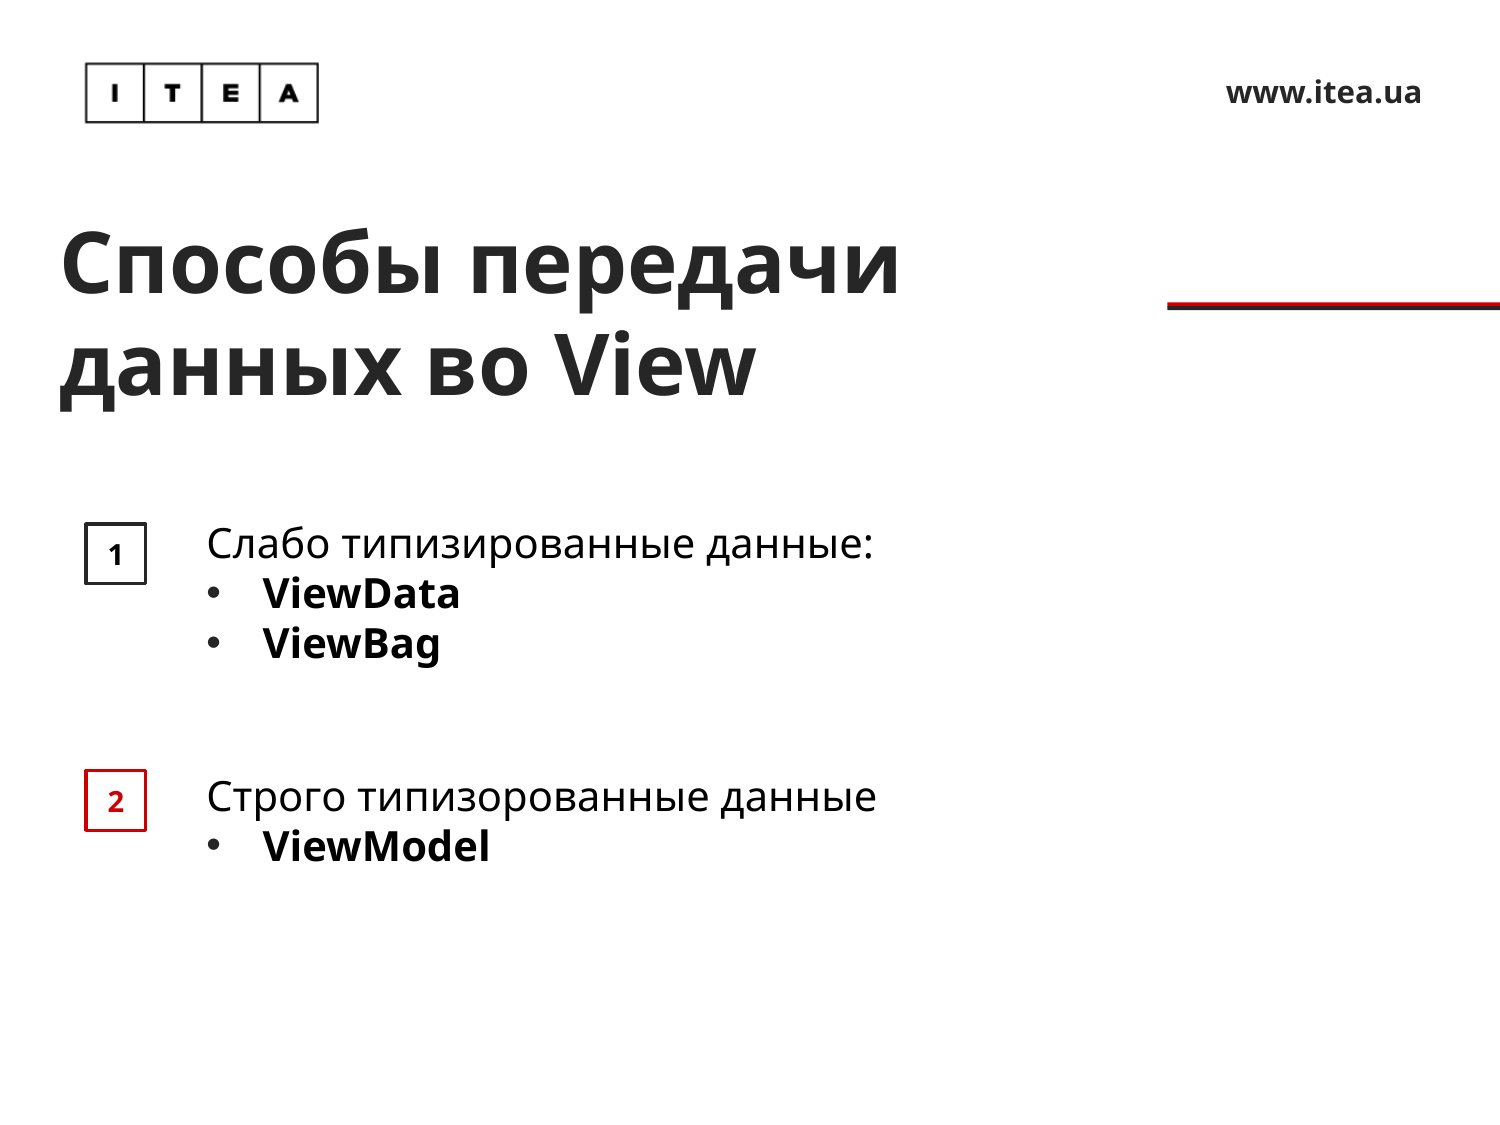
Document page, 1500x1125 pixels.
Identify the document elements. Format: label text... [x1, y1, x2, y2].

text_box Слабо типизированные данные: ViewData ViewBag [191, 508, 1314, 675]
text_box www.itea.ua [1172, 66, 1477, 115]
text_box [1167, 306, 1500, 311]
picture [57, 49, 344, 133]
text_box Строго типизорованные данные ViewModel [191, 736, 1314, 902]
text_box 2 [86, 770, 146, 831]
text_box [1167, 302, 1500, 306]
text_box 1 [86, 523, 146, 584]
title Способы передачи данных во View [44, 170, 1072, 451]
